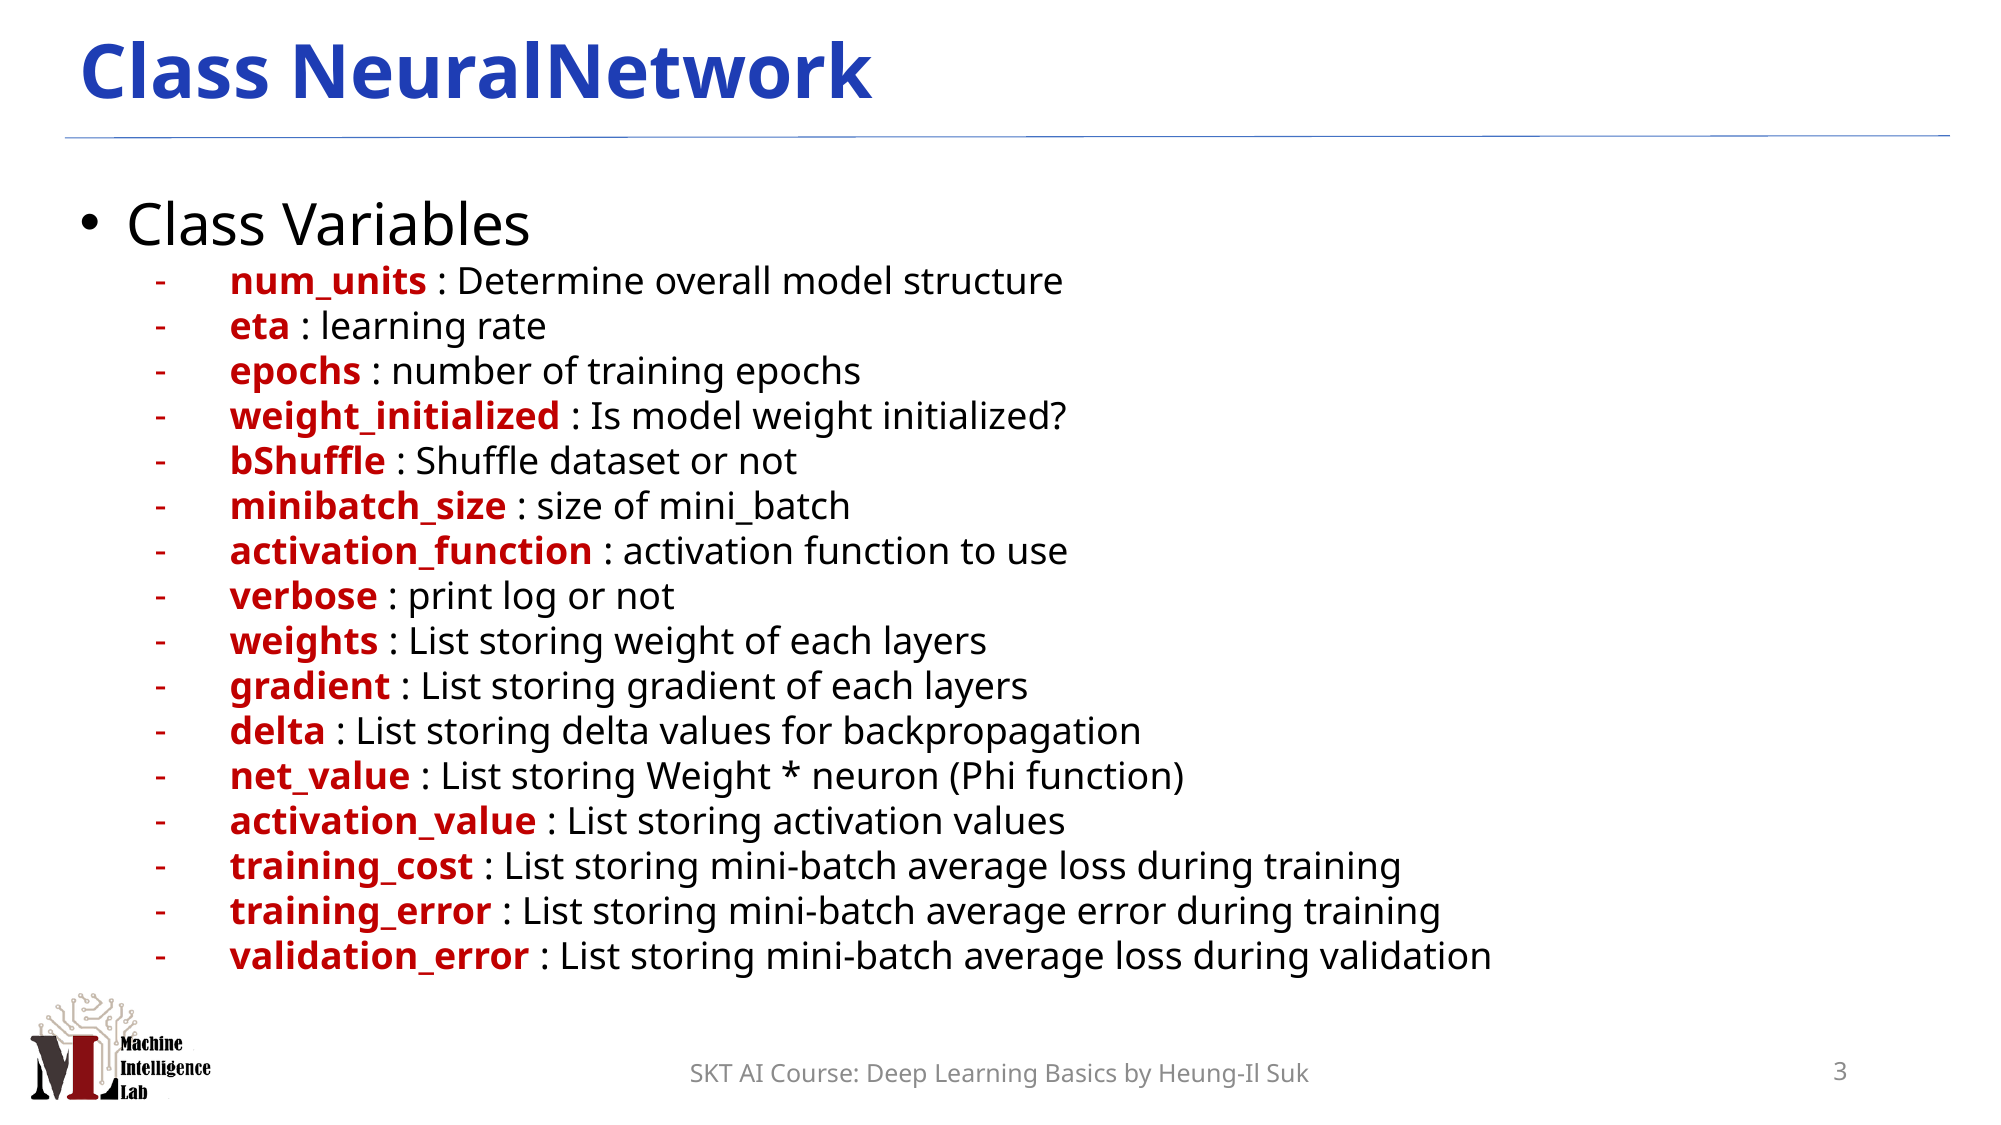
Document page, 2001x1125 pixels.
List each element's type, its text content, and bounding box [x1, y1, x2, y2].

footer SKT AI Course: Deep Learning Basics by Heung-Il Suk [662, 1042, 1338, 1103]
slide_number 3 [1412, 1042, 1863, 1103]
title Class NeuralNetwork [64, 13, 1790, 135]
picture [29, 991, 211, 1101]
text_box Class Variables num_units : Determine overall model structure eta : learning rate epochs : number of training epochs weight_initialized : Is model weight initialized? bShuffle : Shuffle dataset or not minibatch_size : size of mini_batch activation_function : activation function to use verbose : print log or not weights : List storing weight of each layers gradient : List storing gradient of each layers delta : List storing delta values for backpropagation net_value : List storing Weight * neuron (Phi function) activation_value : List storing activation values training_cost : List storing mini-batch average loss during training training_error : List storing mini-batch average error during training validation_error : List storing mini-batch average loss during validation [64, 179, 1950, 984]
